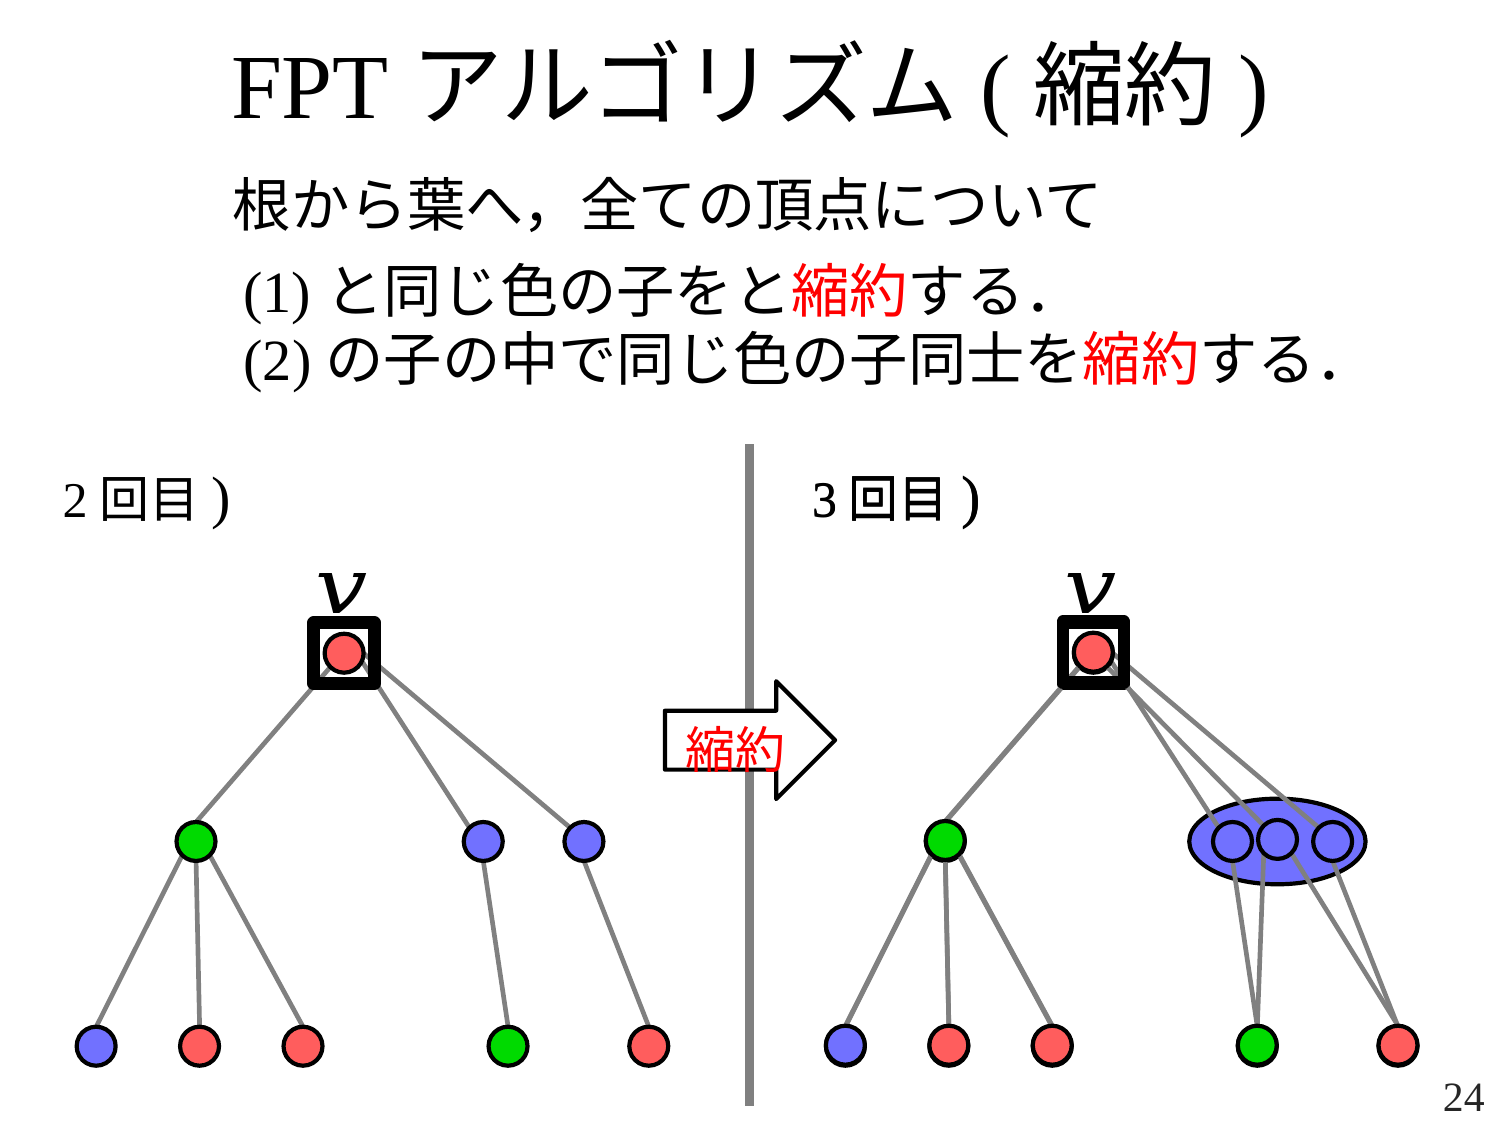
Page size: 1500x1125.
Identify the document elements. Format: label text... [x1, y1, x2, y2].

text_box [796, 450, 1418, 1065]
text_box FPTアルゴリズム(縮約) [216, 19, 1284, 144]
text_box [47, 451, 669, 1066]
text_box 縮約 [674, 708, 744, 772]
slide_number 24 [1149, 1065, 1500, 1125]
text_box 縮約 [754, 679, 790, 802]
